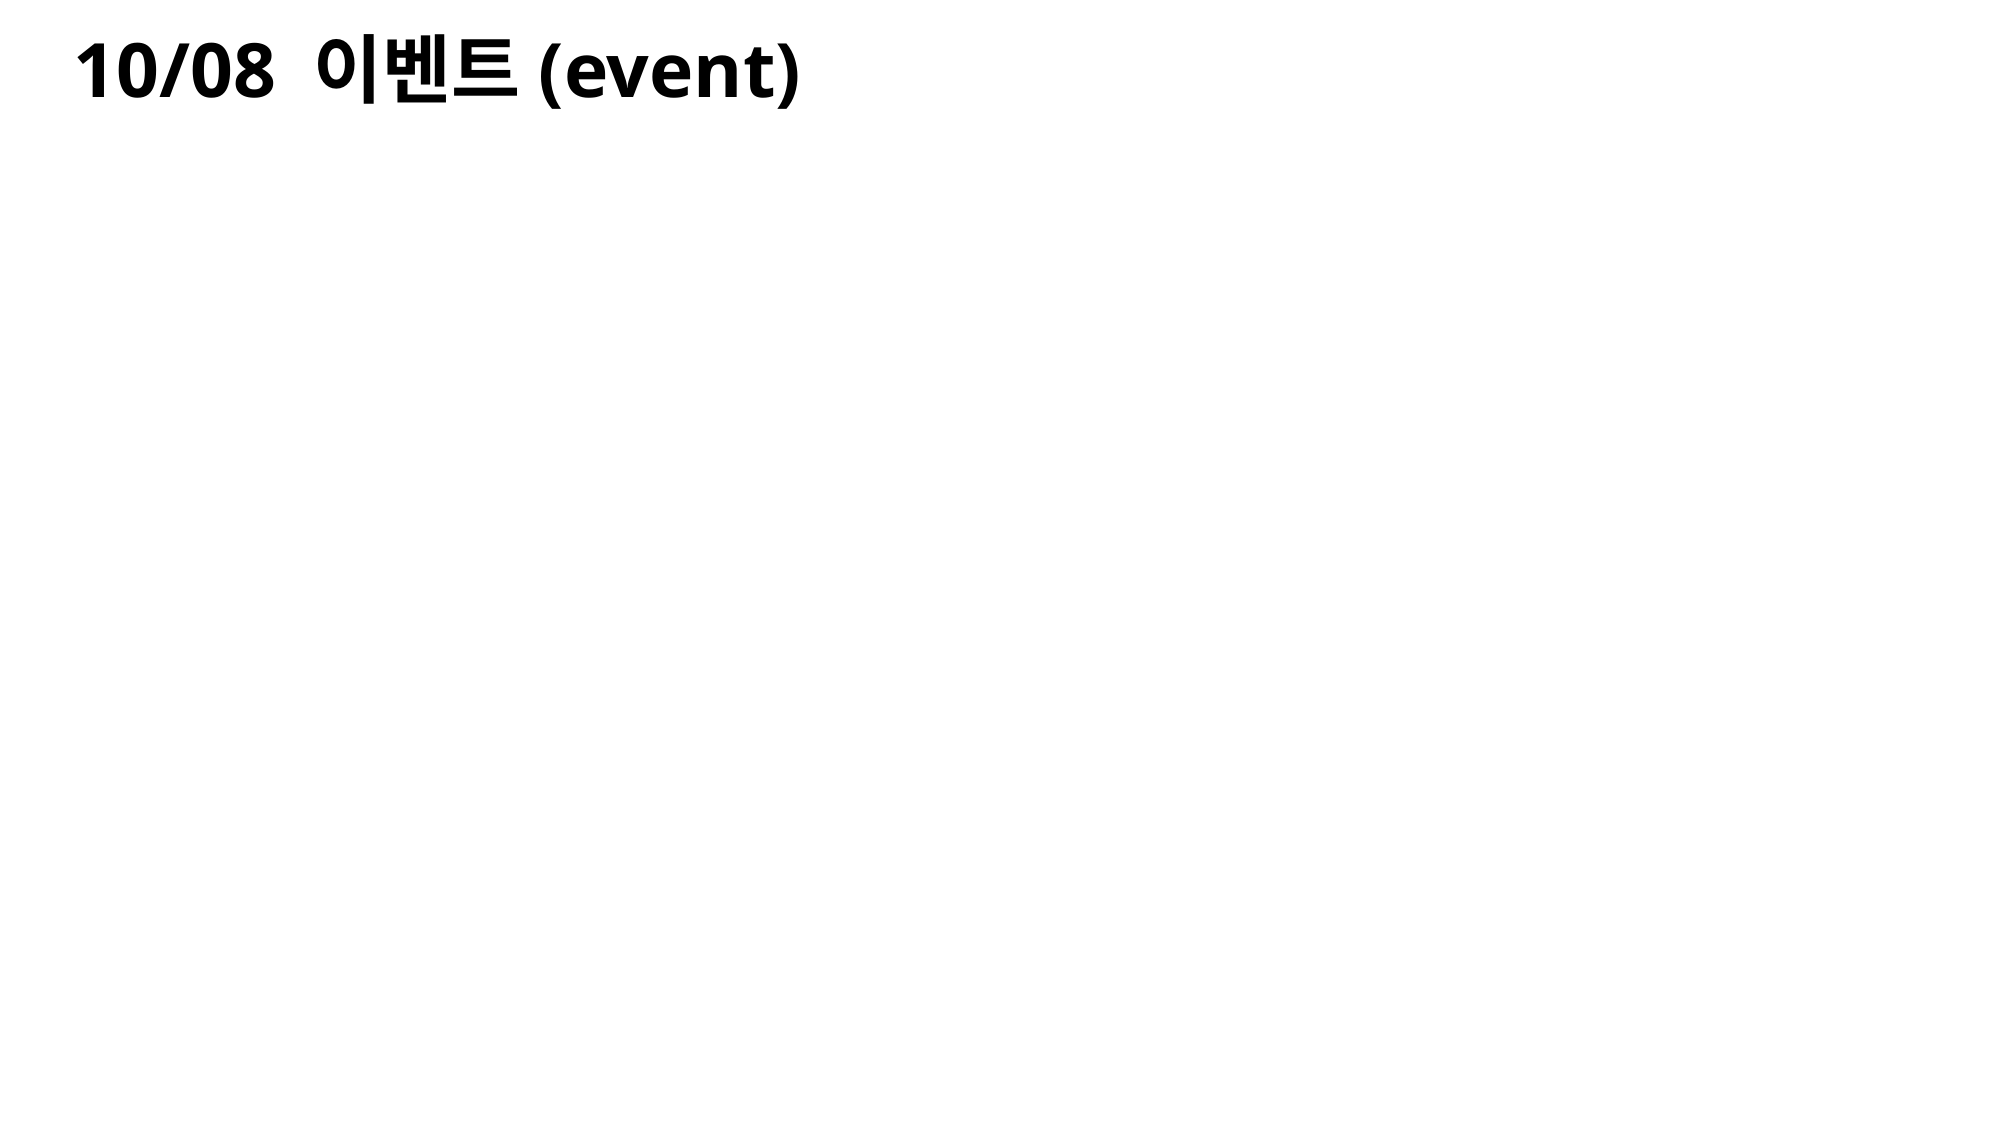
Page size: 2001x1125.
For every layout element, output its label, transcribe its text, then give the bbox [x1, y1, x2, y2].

text_box 10/08 이벤트(event) [58, 15, 816, 120]
